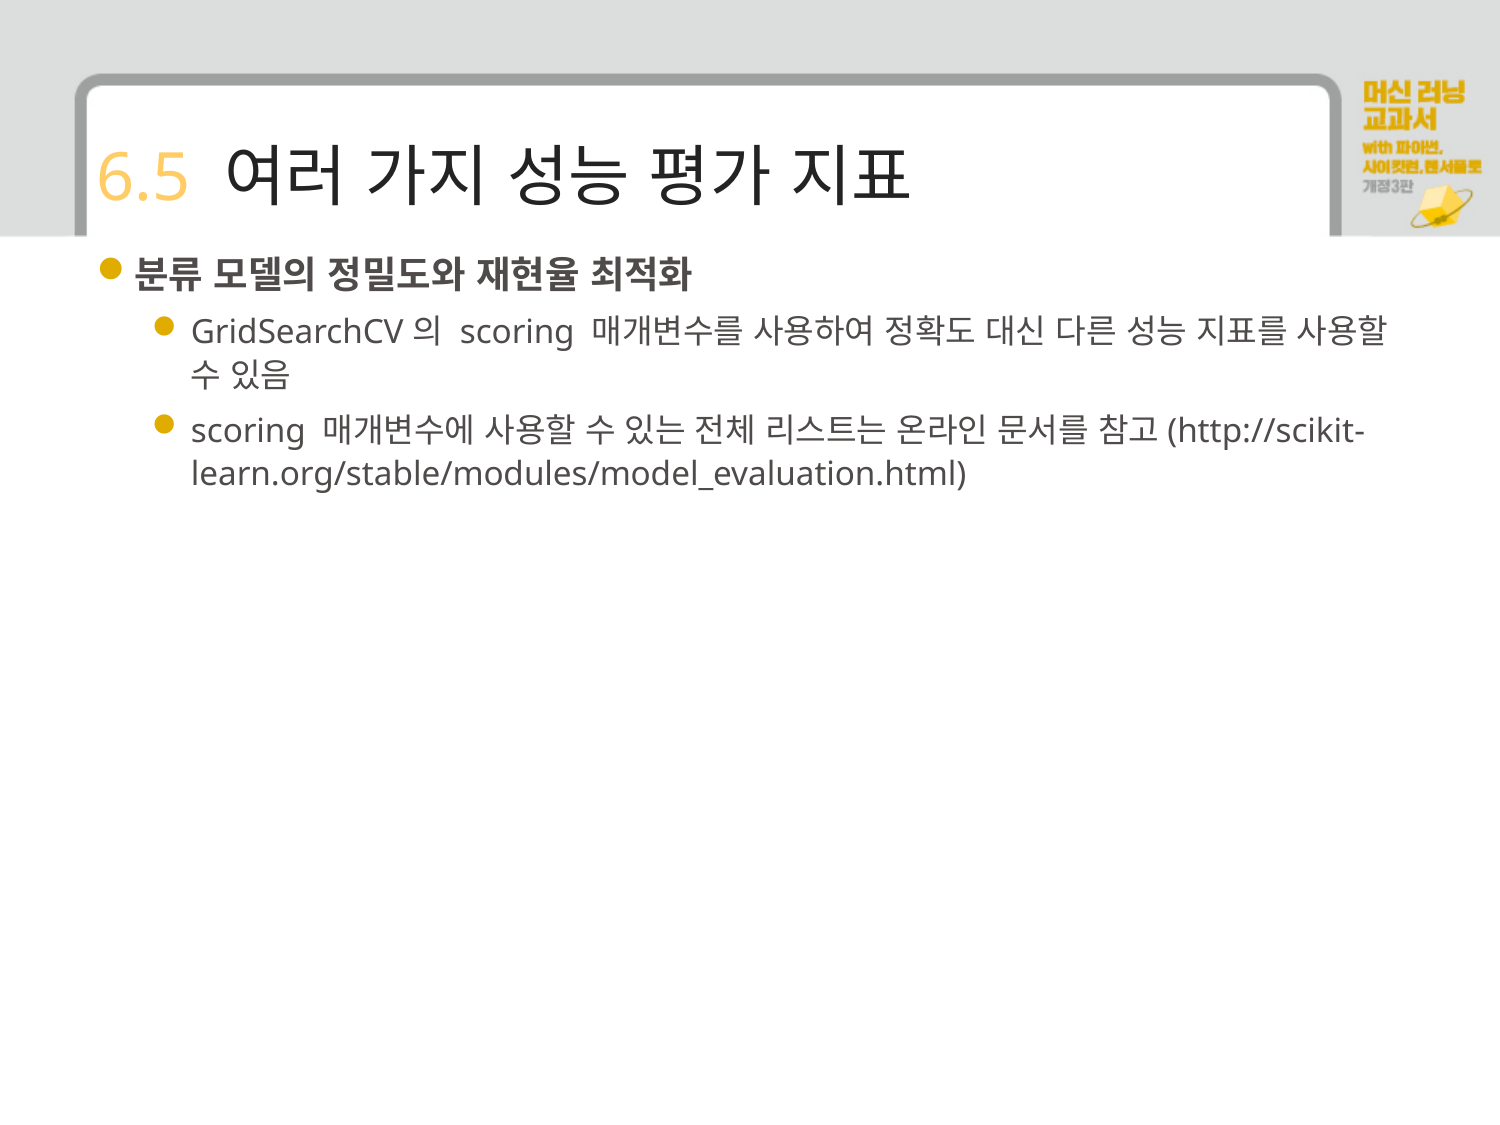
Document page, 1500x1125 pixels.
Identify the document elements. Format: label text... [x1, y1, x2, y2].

picture [0, 0, 1500, 1125]
list 분류 모델의 정밀도와 재현율 최적화 GridSearchCV의 scoring 매개변수를 사용하여 정확도 대신 다른 성능 지표를 사용할 수 있음 scoring 매개변수에 사용할 수 있는 전체 리스트는 온라인 문서를 참고(http://scikit-learn.org/stable/modules/model_evaluation.html) [81, 239, 1440, 1054]
title 6.5 여러 가지 성능 평가 지표 [81, 90, 1412, 222]
